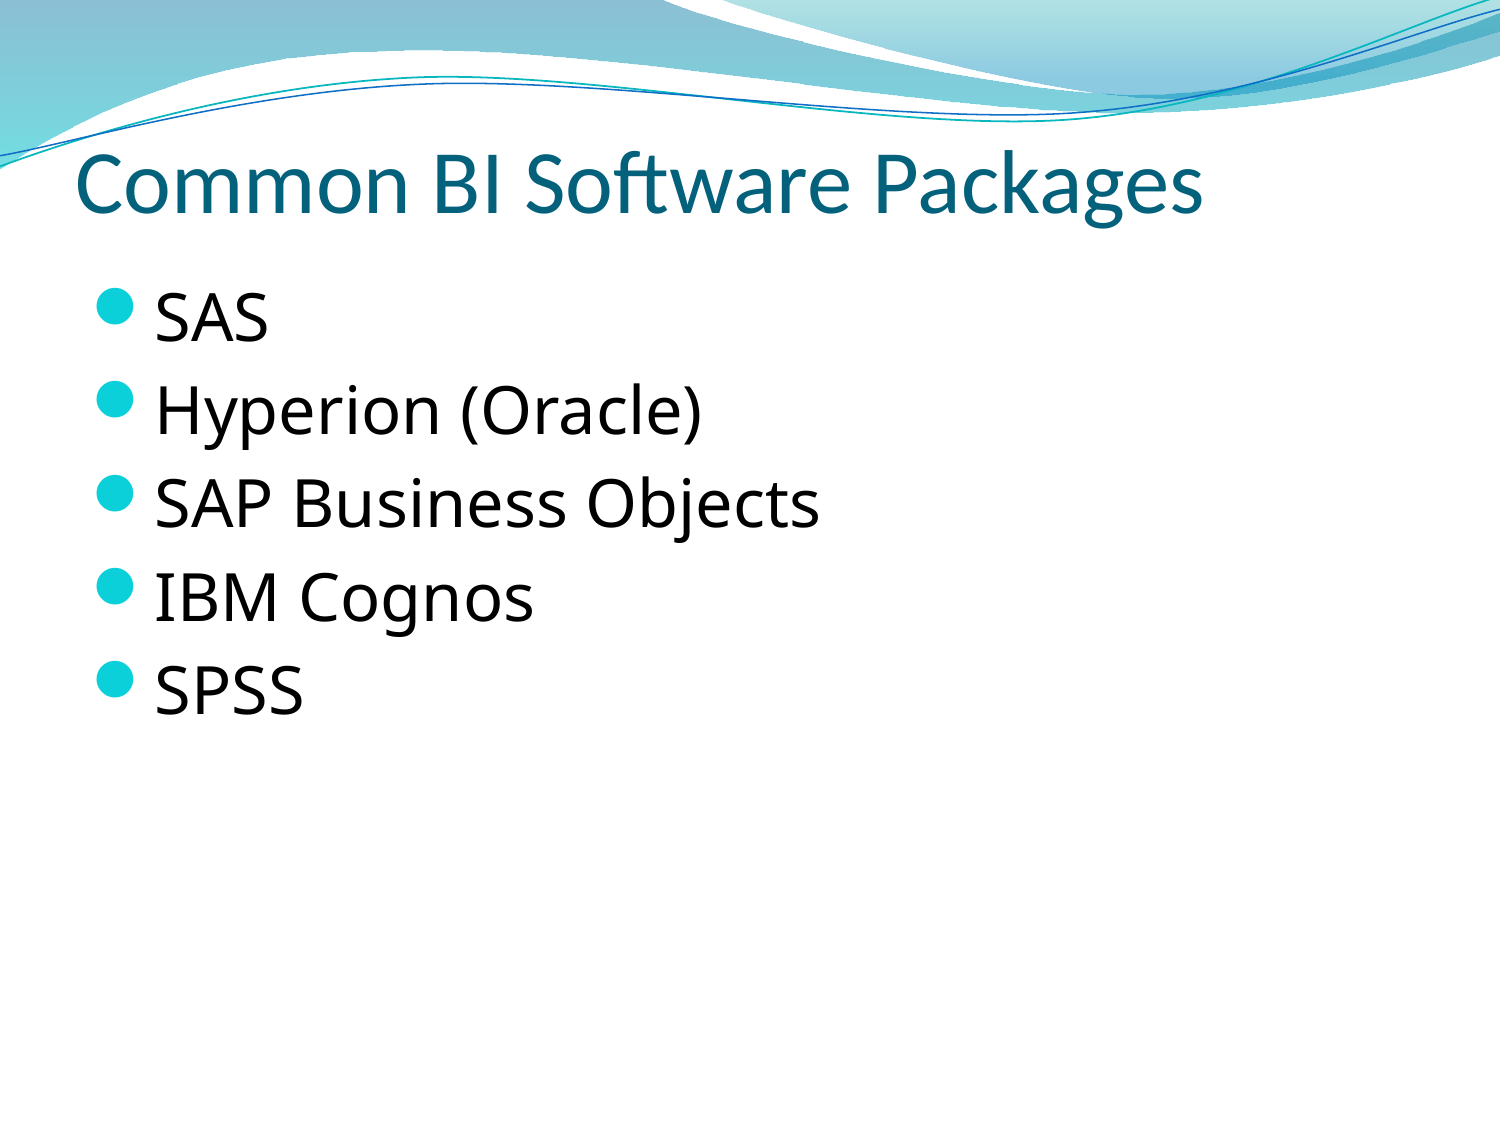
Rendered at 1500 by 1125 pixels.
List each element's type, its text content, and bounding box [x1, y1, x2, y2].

title Common BI Software Packages [75, 115, 1425, 232]
list SAS Hyperion (Oracle) SAP Business Objects IBM Cognos SPSS [76, 267, 1427, 1035]
